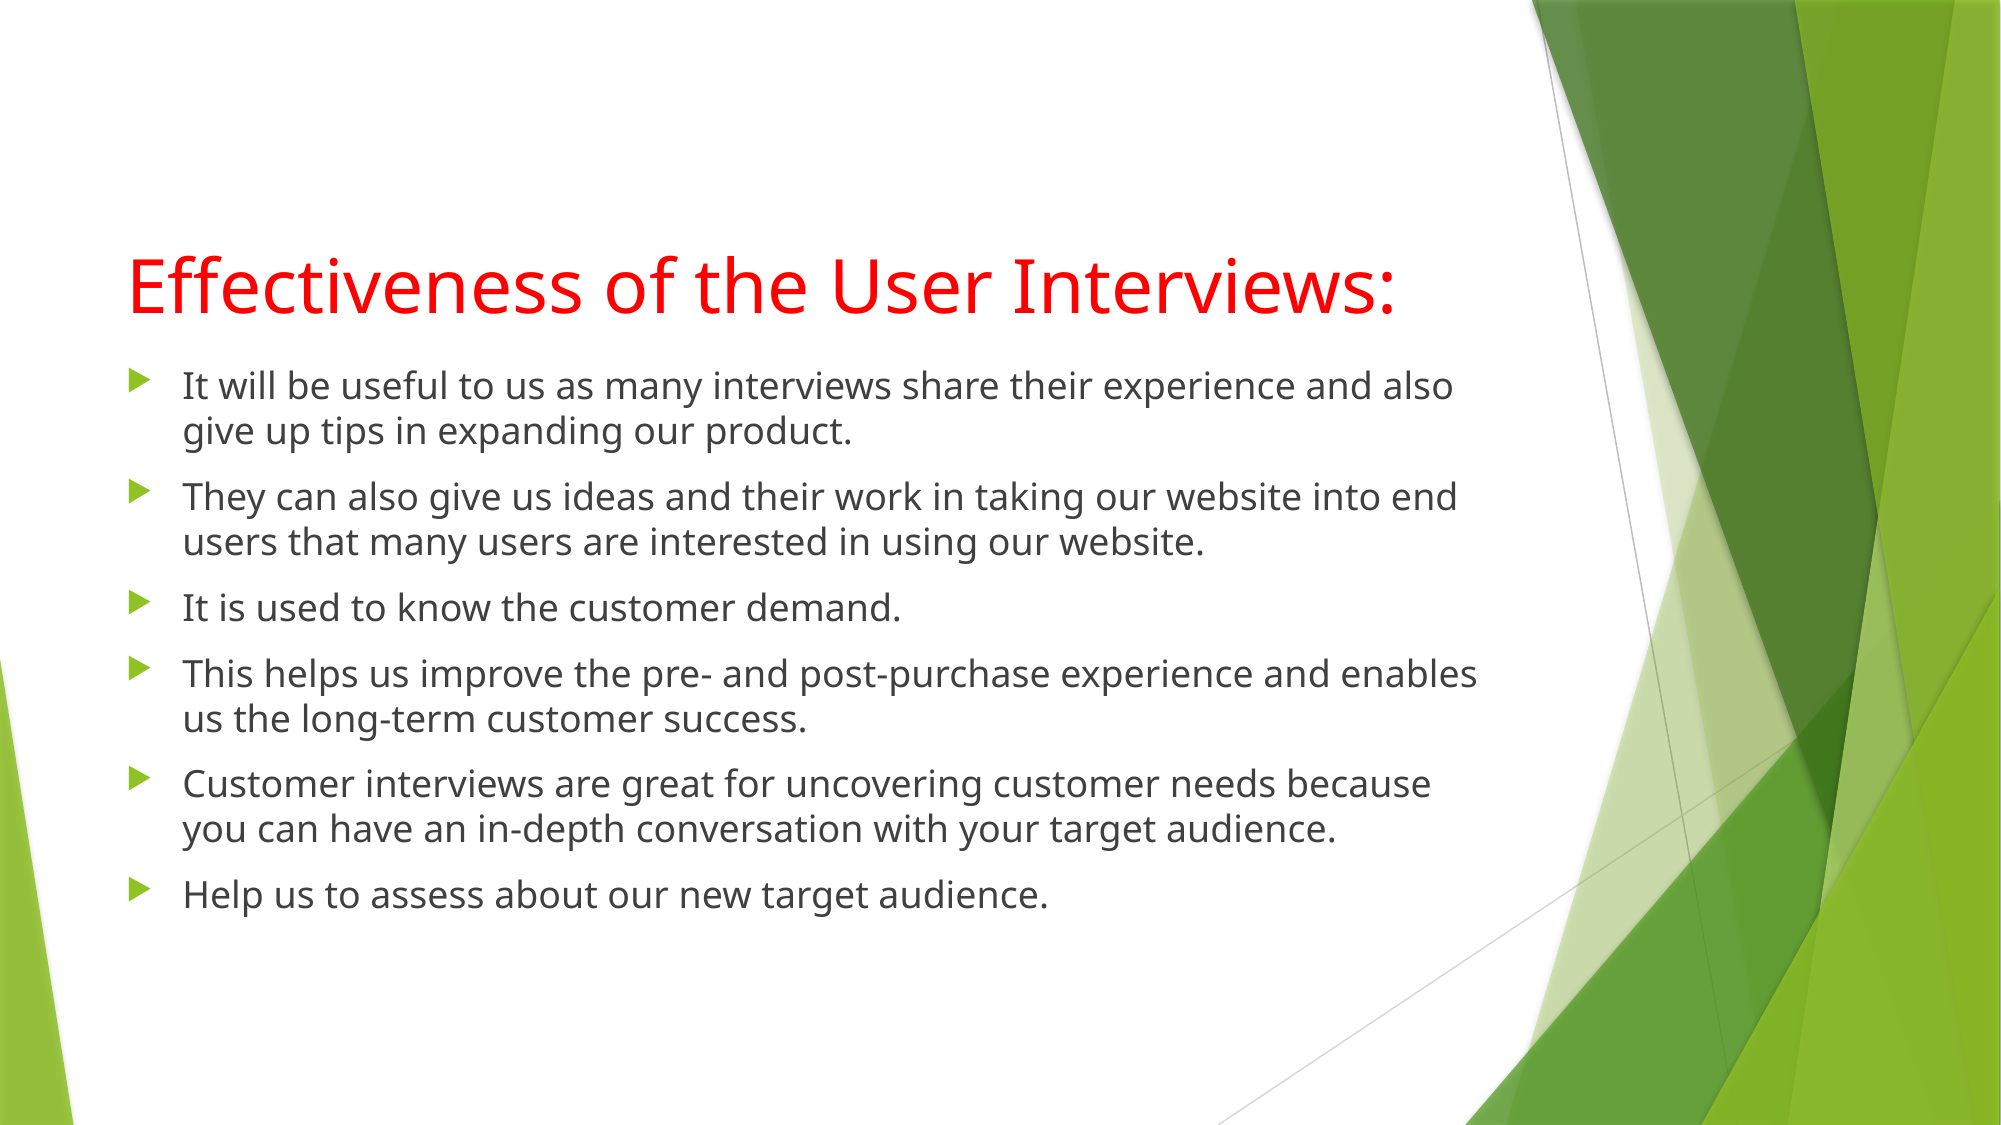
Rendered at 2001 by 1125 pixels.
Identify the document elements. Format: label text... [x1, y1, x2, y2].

list It will be useful to us as many interviews share their experience and also give up tips in expanding our product. They can also give us ideas and their work in taking our website into end users that many users are interested in using our website. It is used to know the customer demand. This helps us improve the pre- and post-purchase experience and enables us the long-term customer success. Customer interviews are great for uncovering customer needs because you can have an in-depth conversation with your target audience. Help us to assess about our new target audience. [111, 354, 1522, 992]
title Effectiveness of the User Interviews: [111, 230, 1522, 354]
